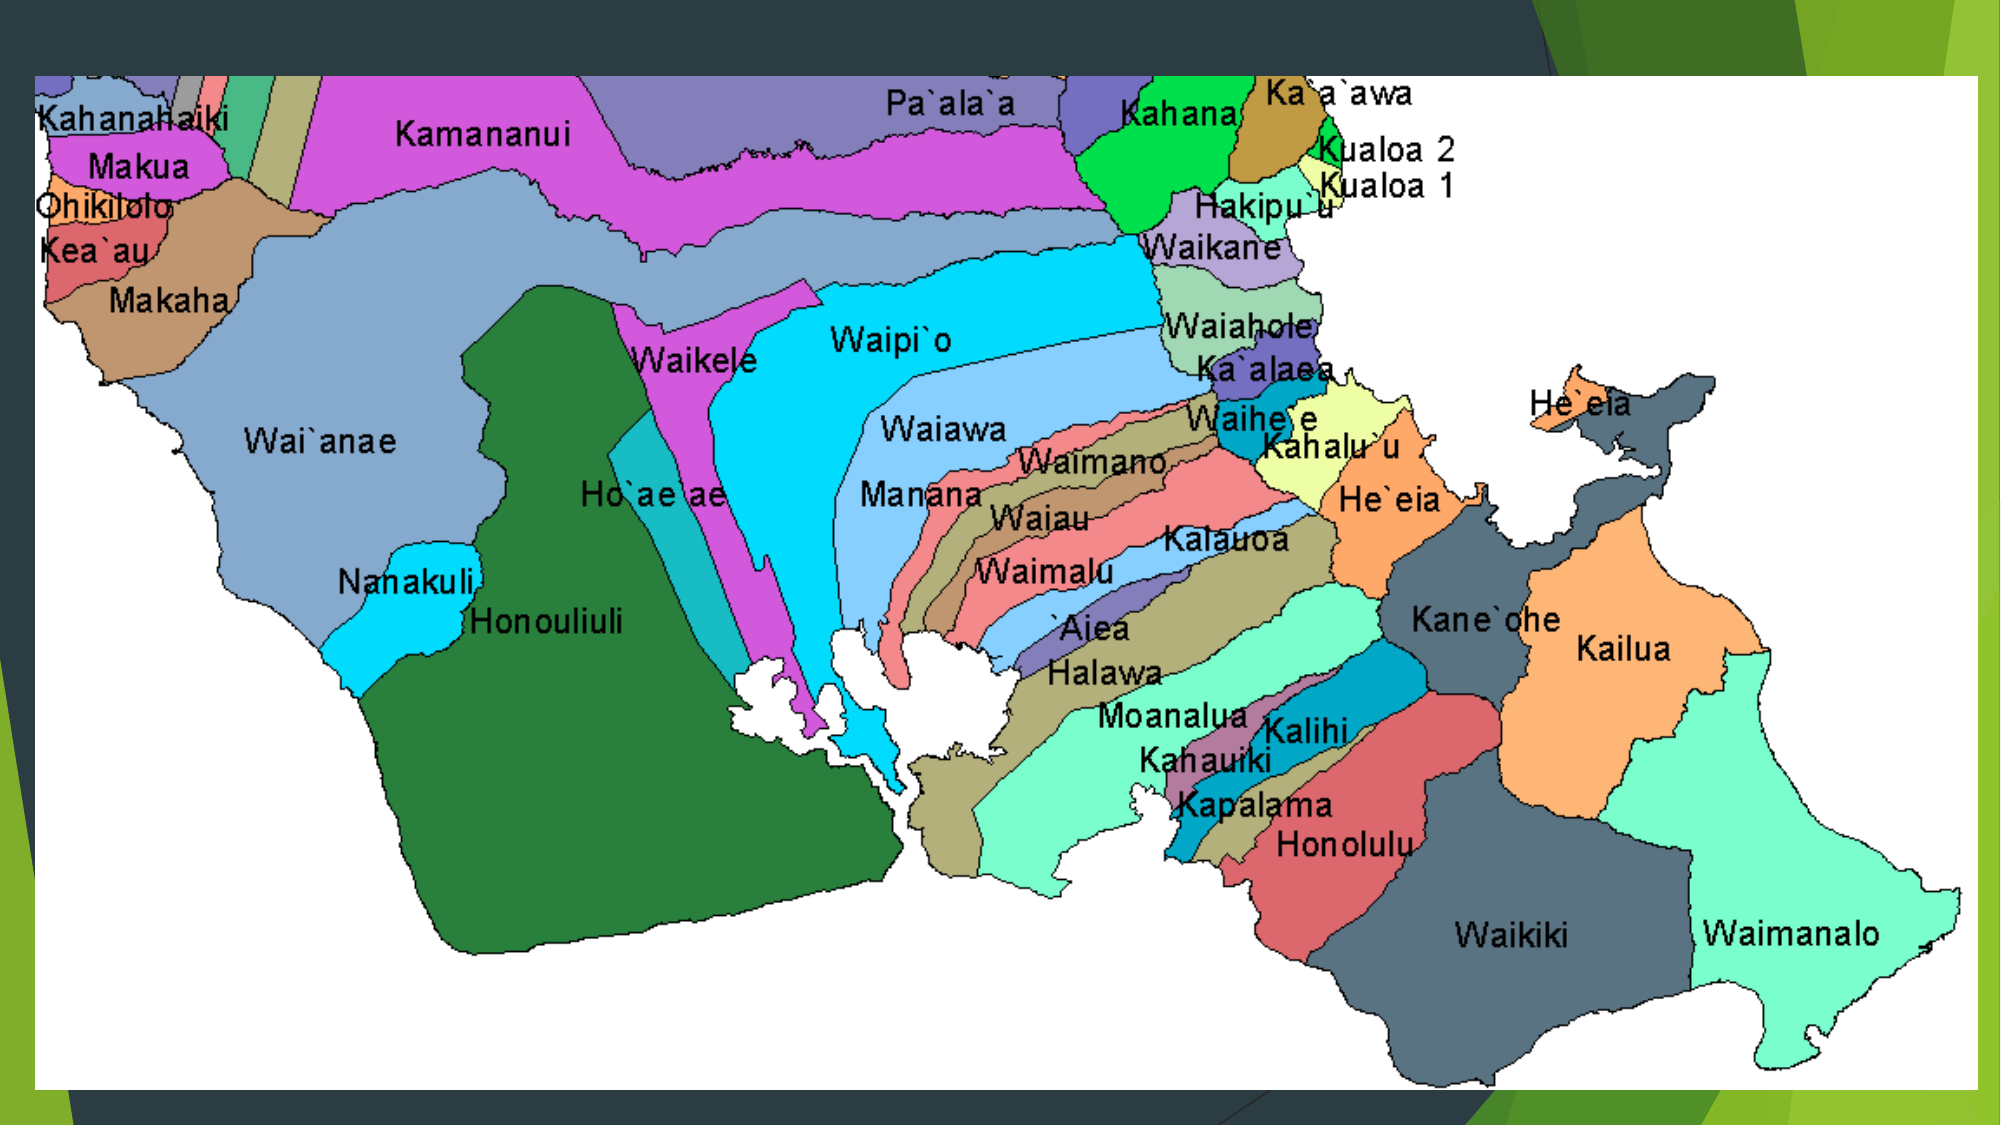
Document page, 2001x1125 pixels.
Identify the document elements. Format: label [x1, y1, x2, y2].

picture [34, 75, 1978, 1091]
